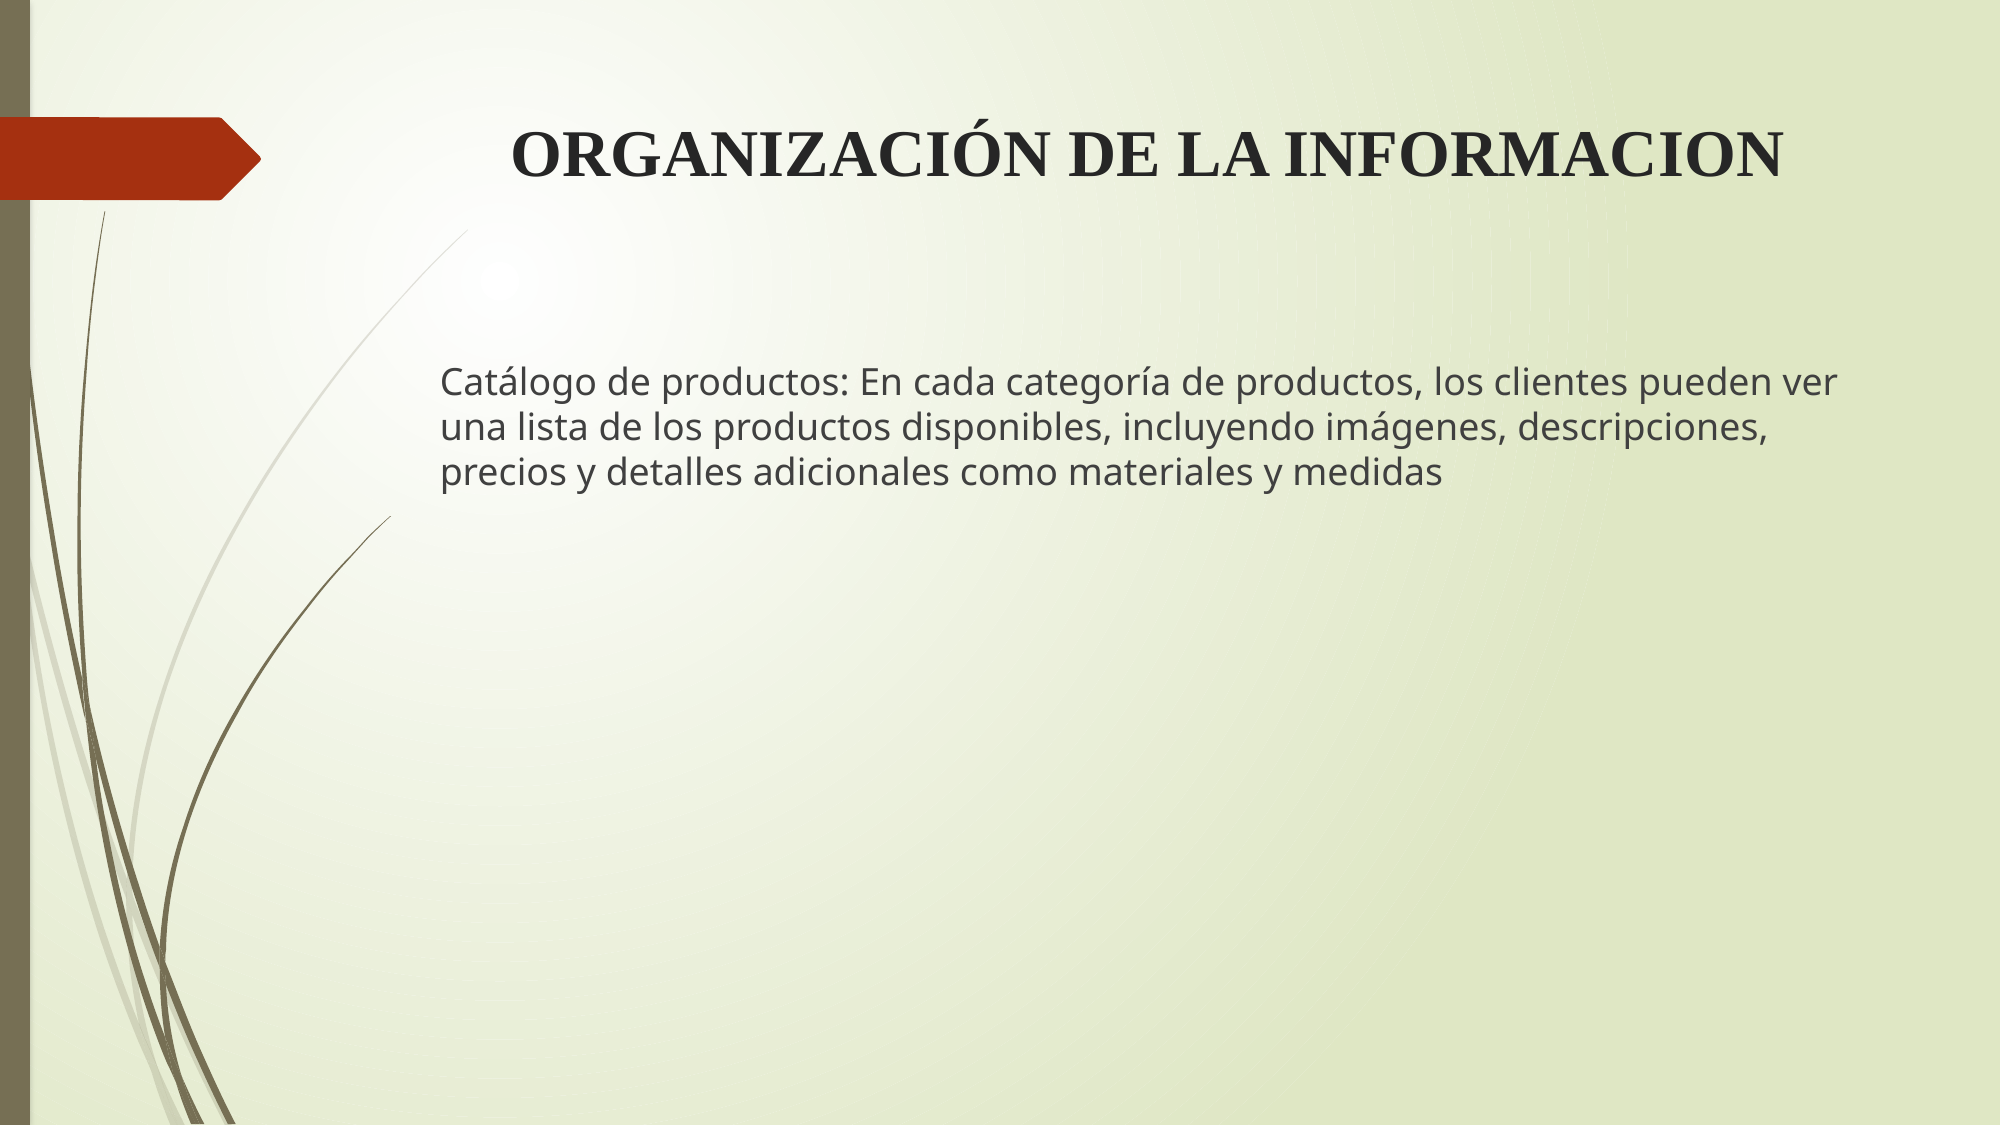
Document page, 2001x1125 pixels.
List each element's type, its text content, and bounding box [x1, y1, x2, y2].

title ORGANIZACIÓN DE LA INFORMACION [425, 102, 1888, 313]
list Catálogo de productos: En cada categoría de productos, los clientes pueden ver una lista de los productos disponibles, incluyendo imágenes, descripciones, precios y detalles adicionales como materiales y medidas [424, 350, 1888, 970]
